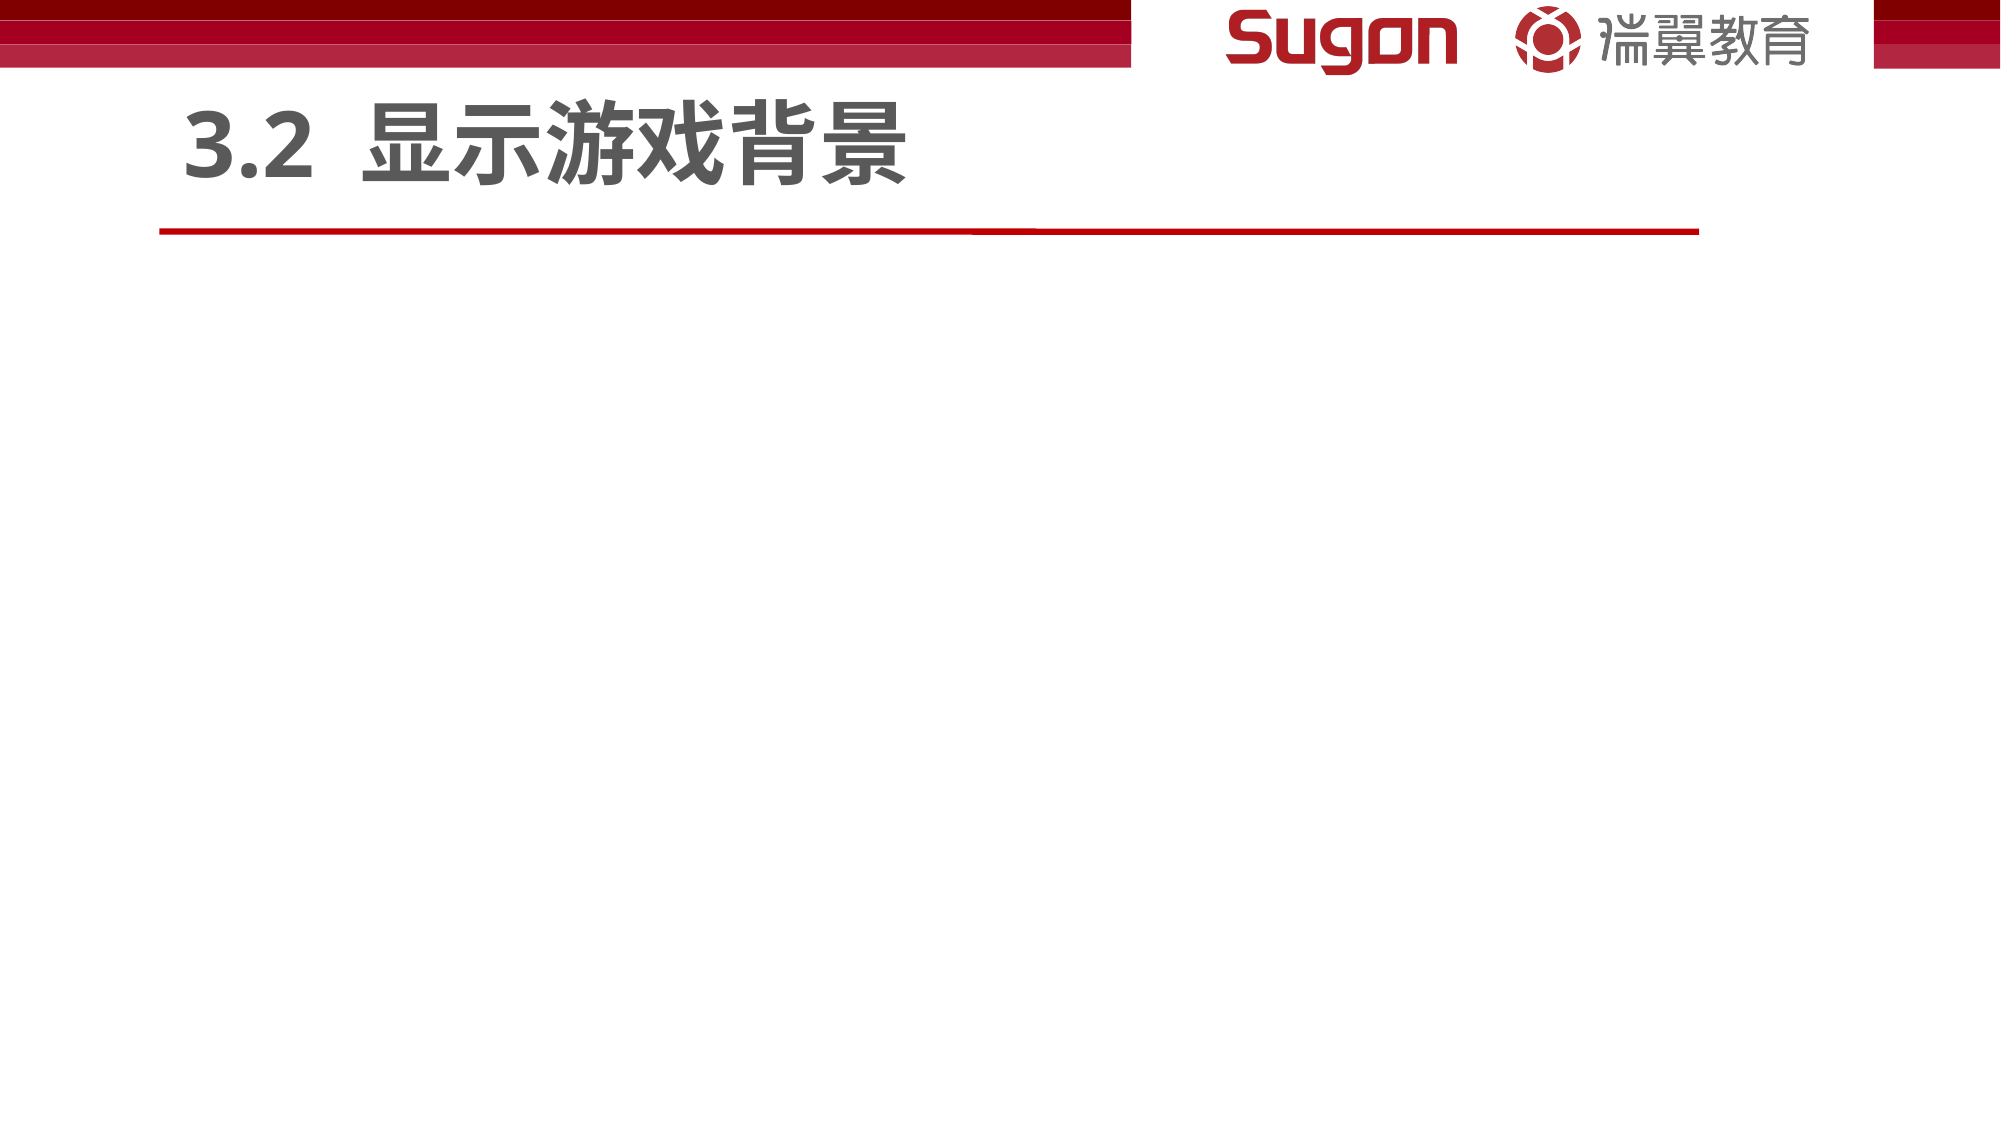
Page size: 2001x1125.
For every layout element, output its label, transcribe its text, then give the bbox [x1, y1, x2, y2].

picture [1194, 0, 1484, 91]
title 3.2 显示游戏背景 [169, 91, 1895, 214]
picture [1515, 6, 1809, 73]
